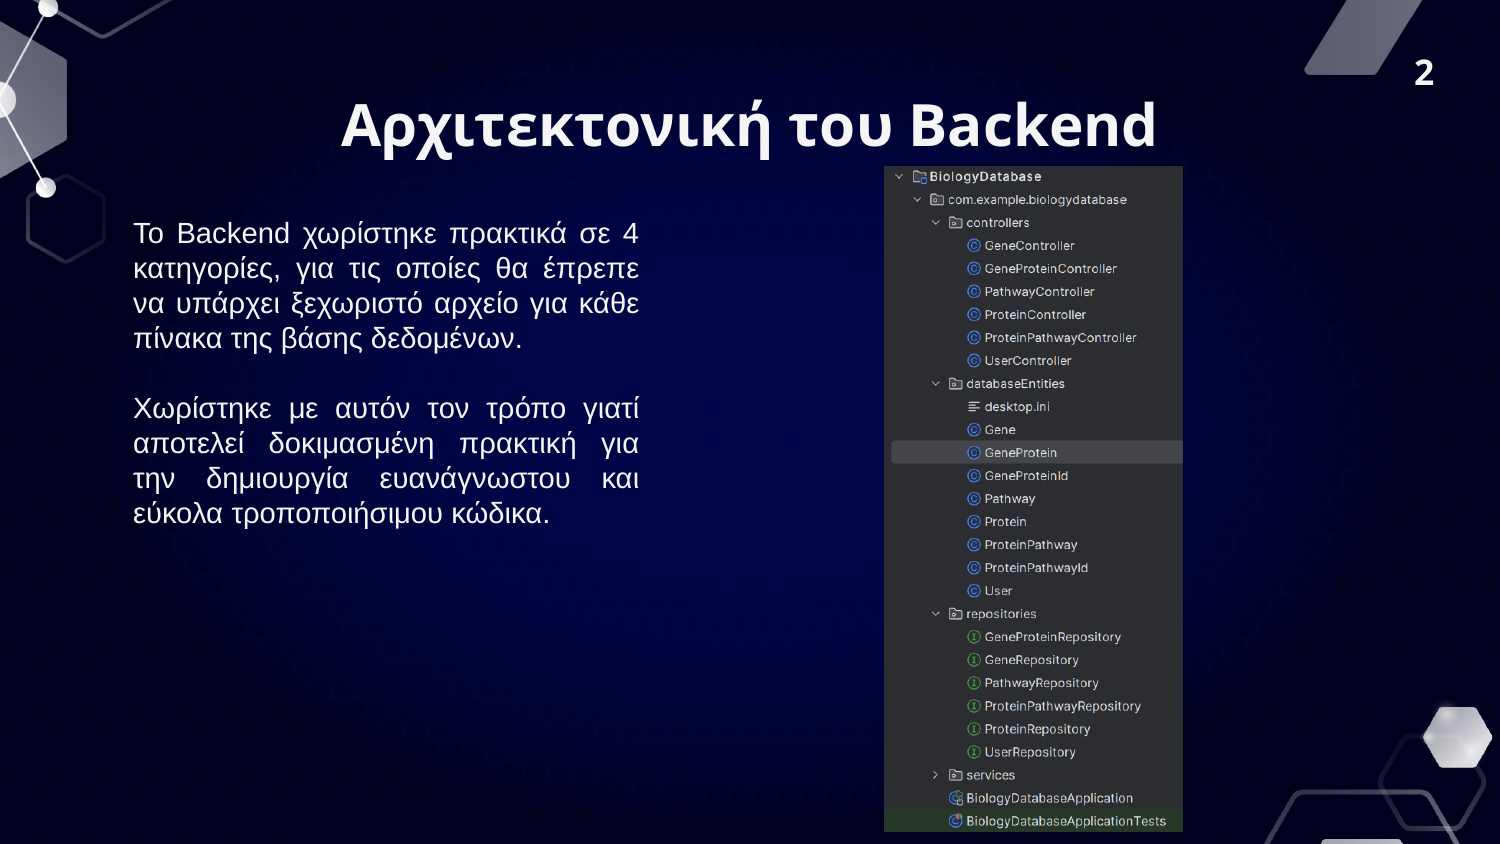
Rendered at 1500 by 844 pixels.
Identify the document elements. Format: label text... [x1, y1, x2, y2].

picture [0, 0, 1500, 844]
title Αρχιτεκτονική του Backend [118, 72, 1382, 167]
text_box Το Backend χωρίστηκε πρακτικά σε 4 κατηγορίες, για τις οποίες θα έπρεπε να υπάρχει ξεχωριστό αρχείο για κάθε πίνακα της βάσης δεδομένων. Χωρίστηκε με αυτόν τον τρόπο γιατί αποτελεί δοκιμασμένη πρακτική για την δημιουργία ευανάγνωστου και εύκολα τροποποιήσιμου κώδικα. [118, 199, 655, 771]
